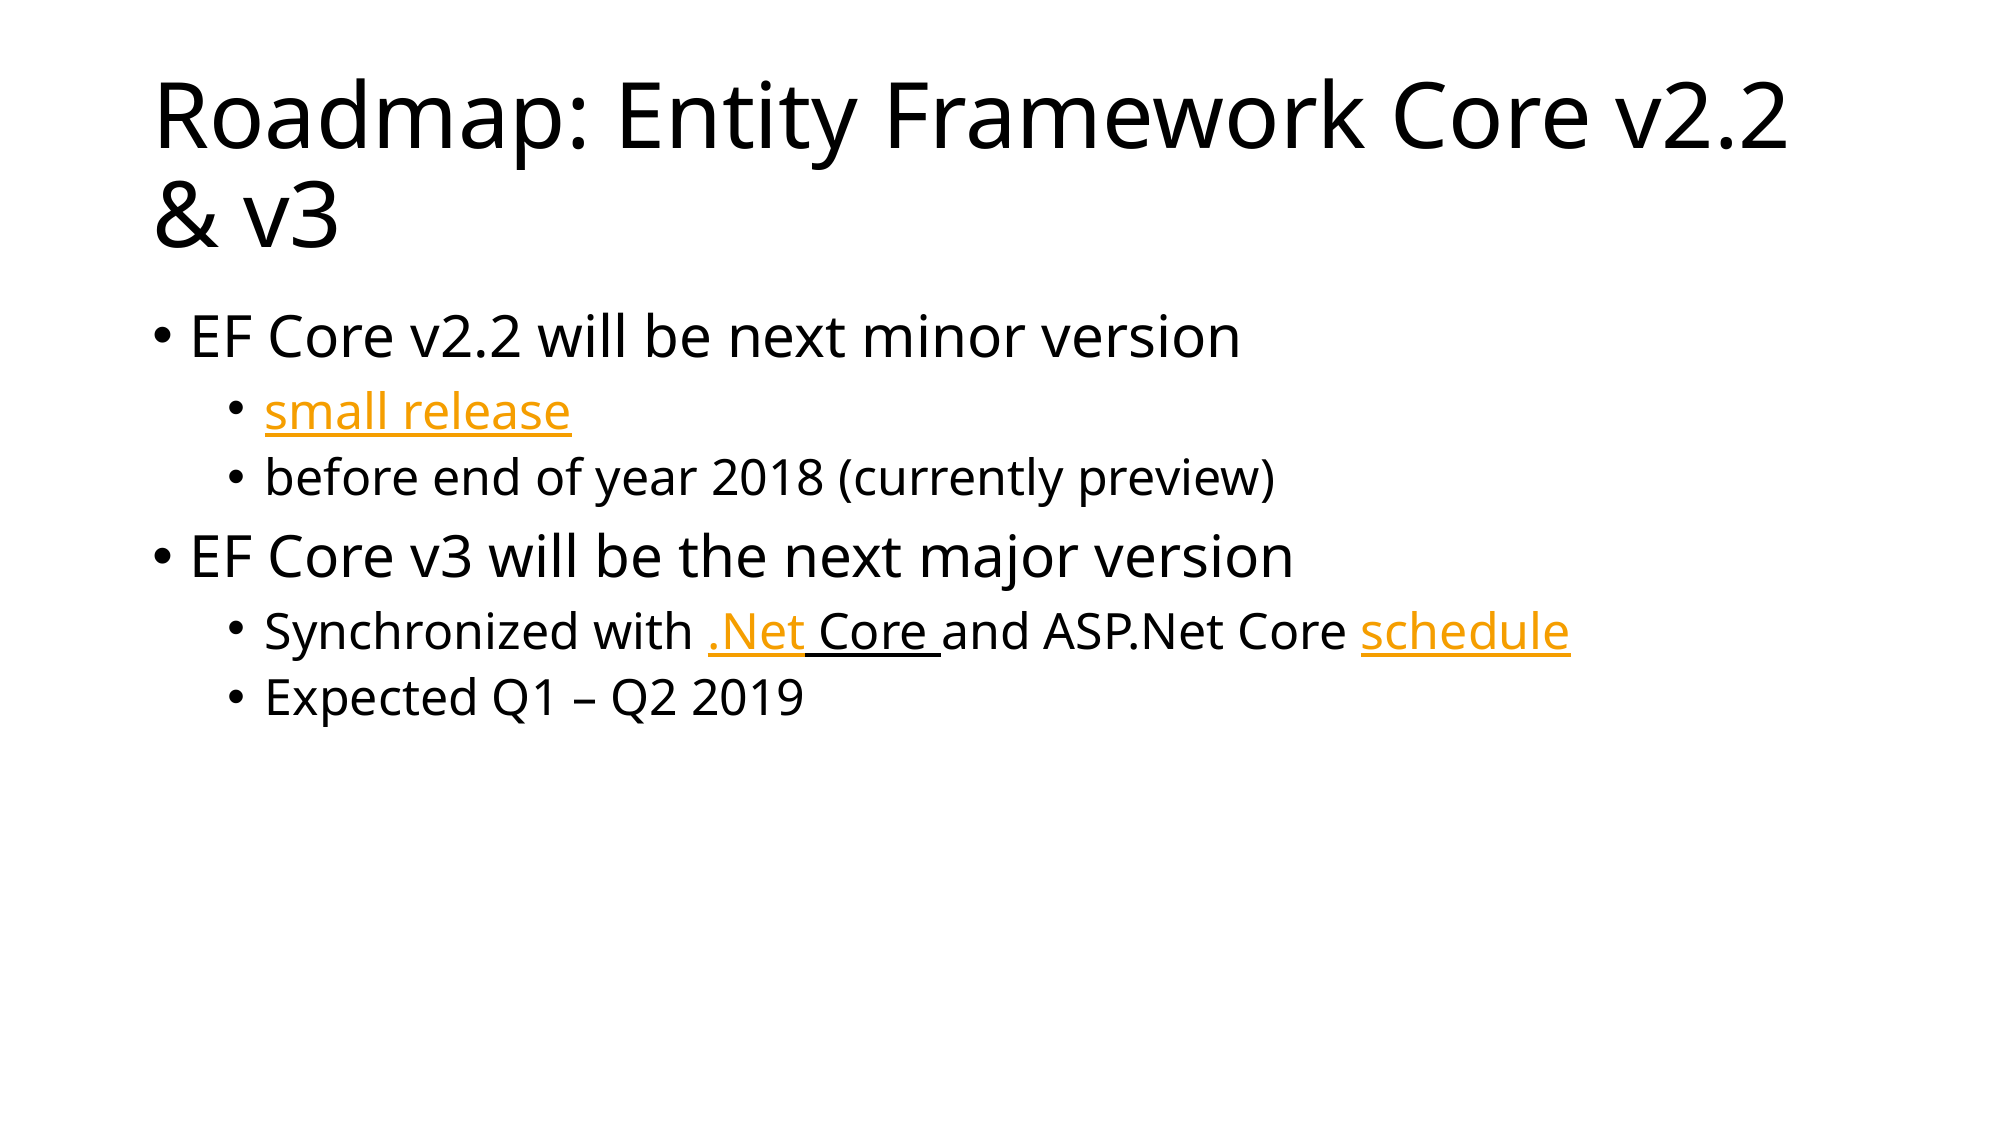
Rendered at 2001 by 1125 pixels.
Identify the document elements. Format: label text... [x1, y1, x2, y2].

list EF Core v2.2 will be next minor version small release before end of year 2018 (currently preview) EF Core v3 will be the next major version Synchronized with .Net Core and ASP.Net Core schedule Expected Q1 – Q2 2019 [137, 299, 1863, 1014]
title Roadmap: Entity Framework Core v2.2 & v3 [137, 59, 1863, 278]
